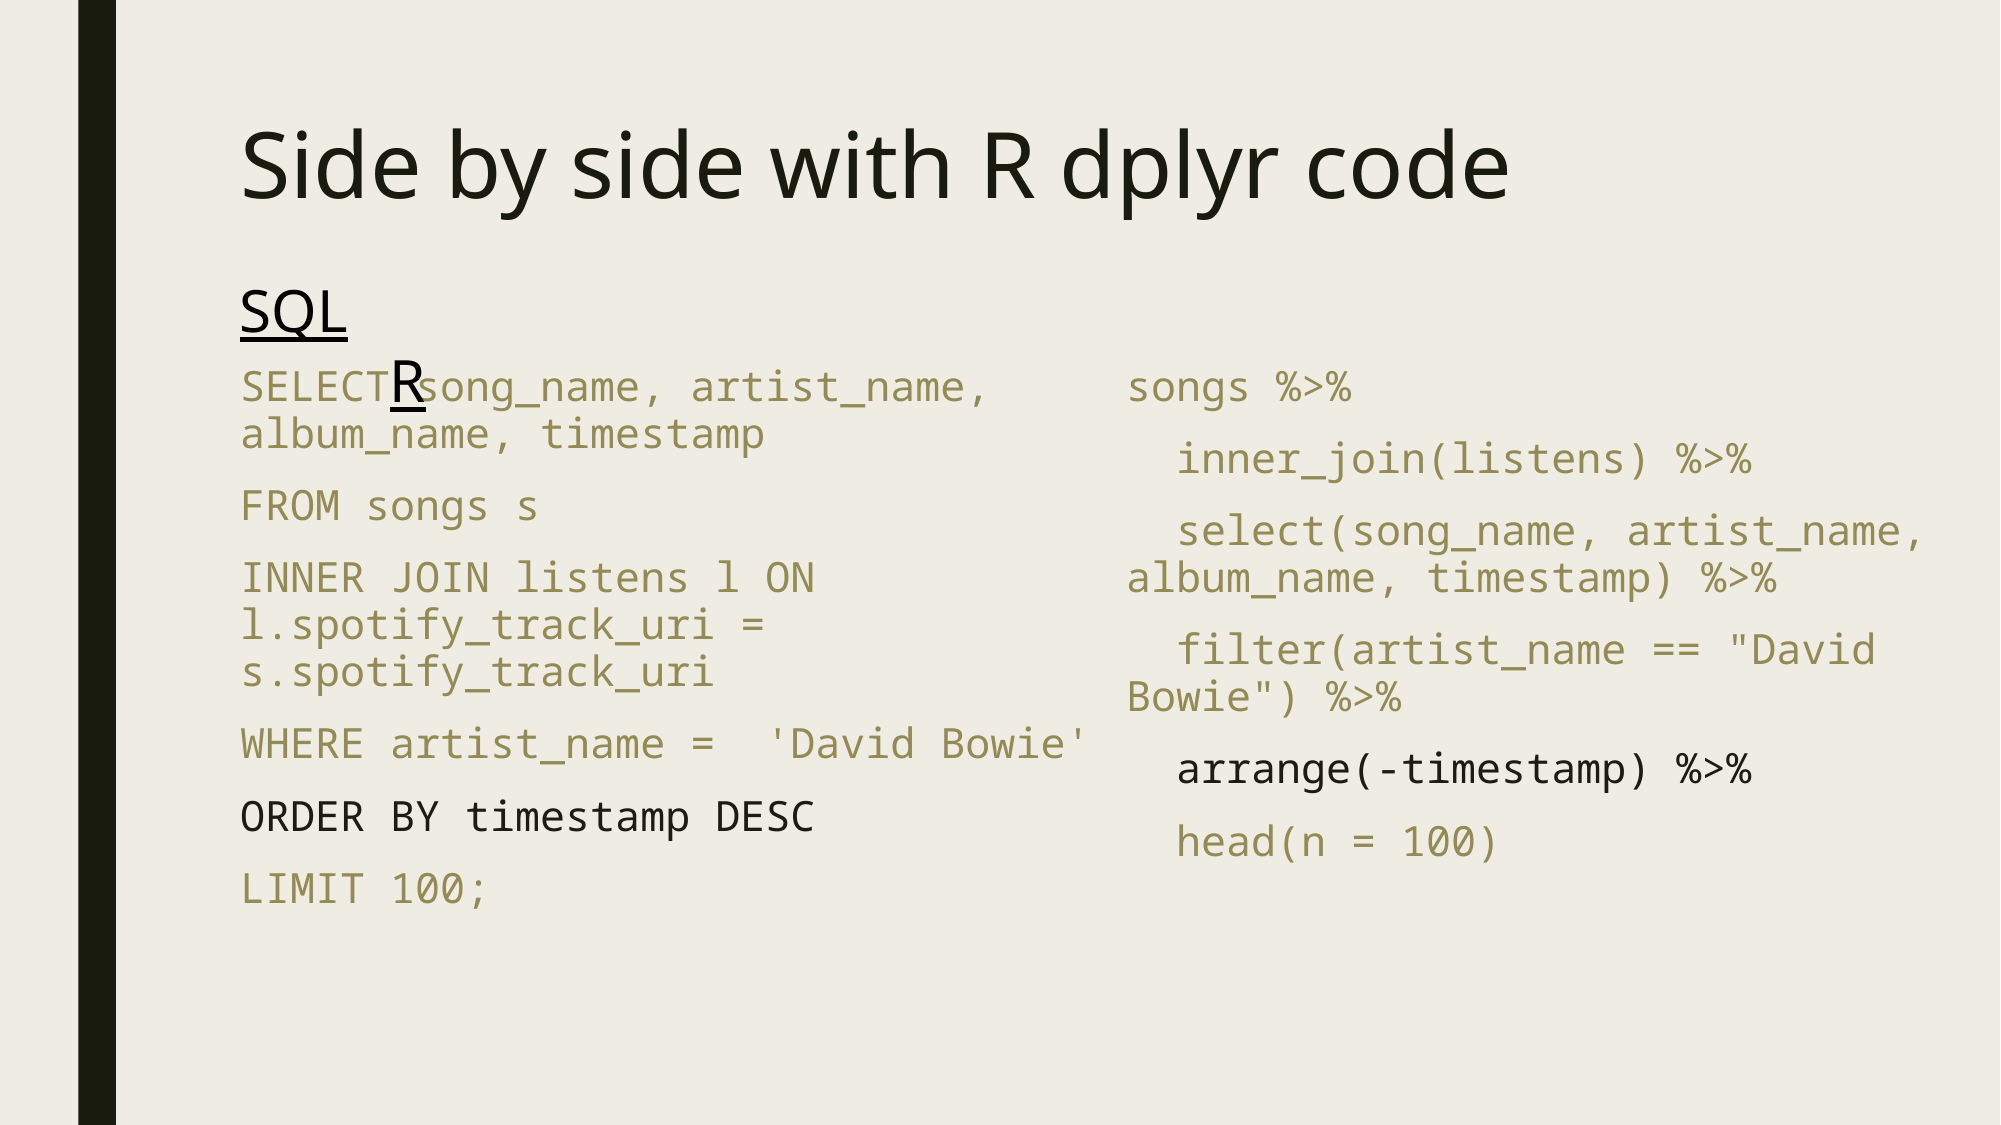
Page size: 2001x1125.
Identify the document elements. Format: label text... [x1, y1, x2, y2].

text_box songs %>% inner_join(listens) %>% select(song_name, artist_name, album_name, timestamp) %>% filter(artist_name == "David Bowie") %>% arrange(-timestamp) %>% head(n = 100) [1111, 356, 1998, 944]
list SELECT song_name, artist_name, album_name, timestamp FROM songs s INNER JOIN listens l ON l.spotify_track_uri = s.spotify_track_uri WHERE artist_name = 'David Bowie' ORDER BY timestamp DESC LIMIT 100; [225, 422, 1111, 944]
text_box SQL R [224, 267, 1800, 422]
title Side by side with R dplyr code [225, 112, 1800, 252]
